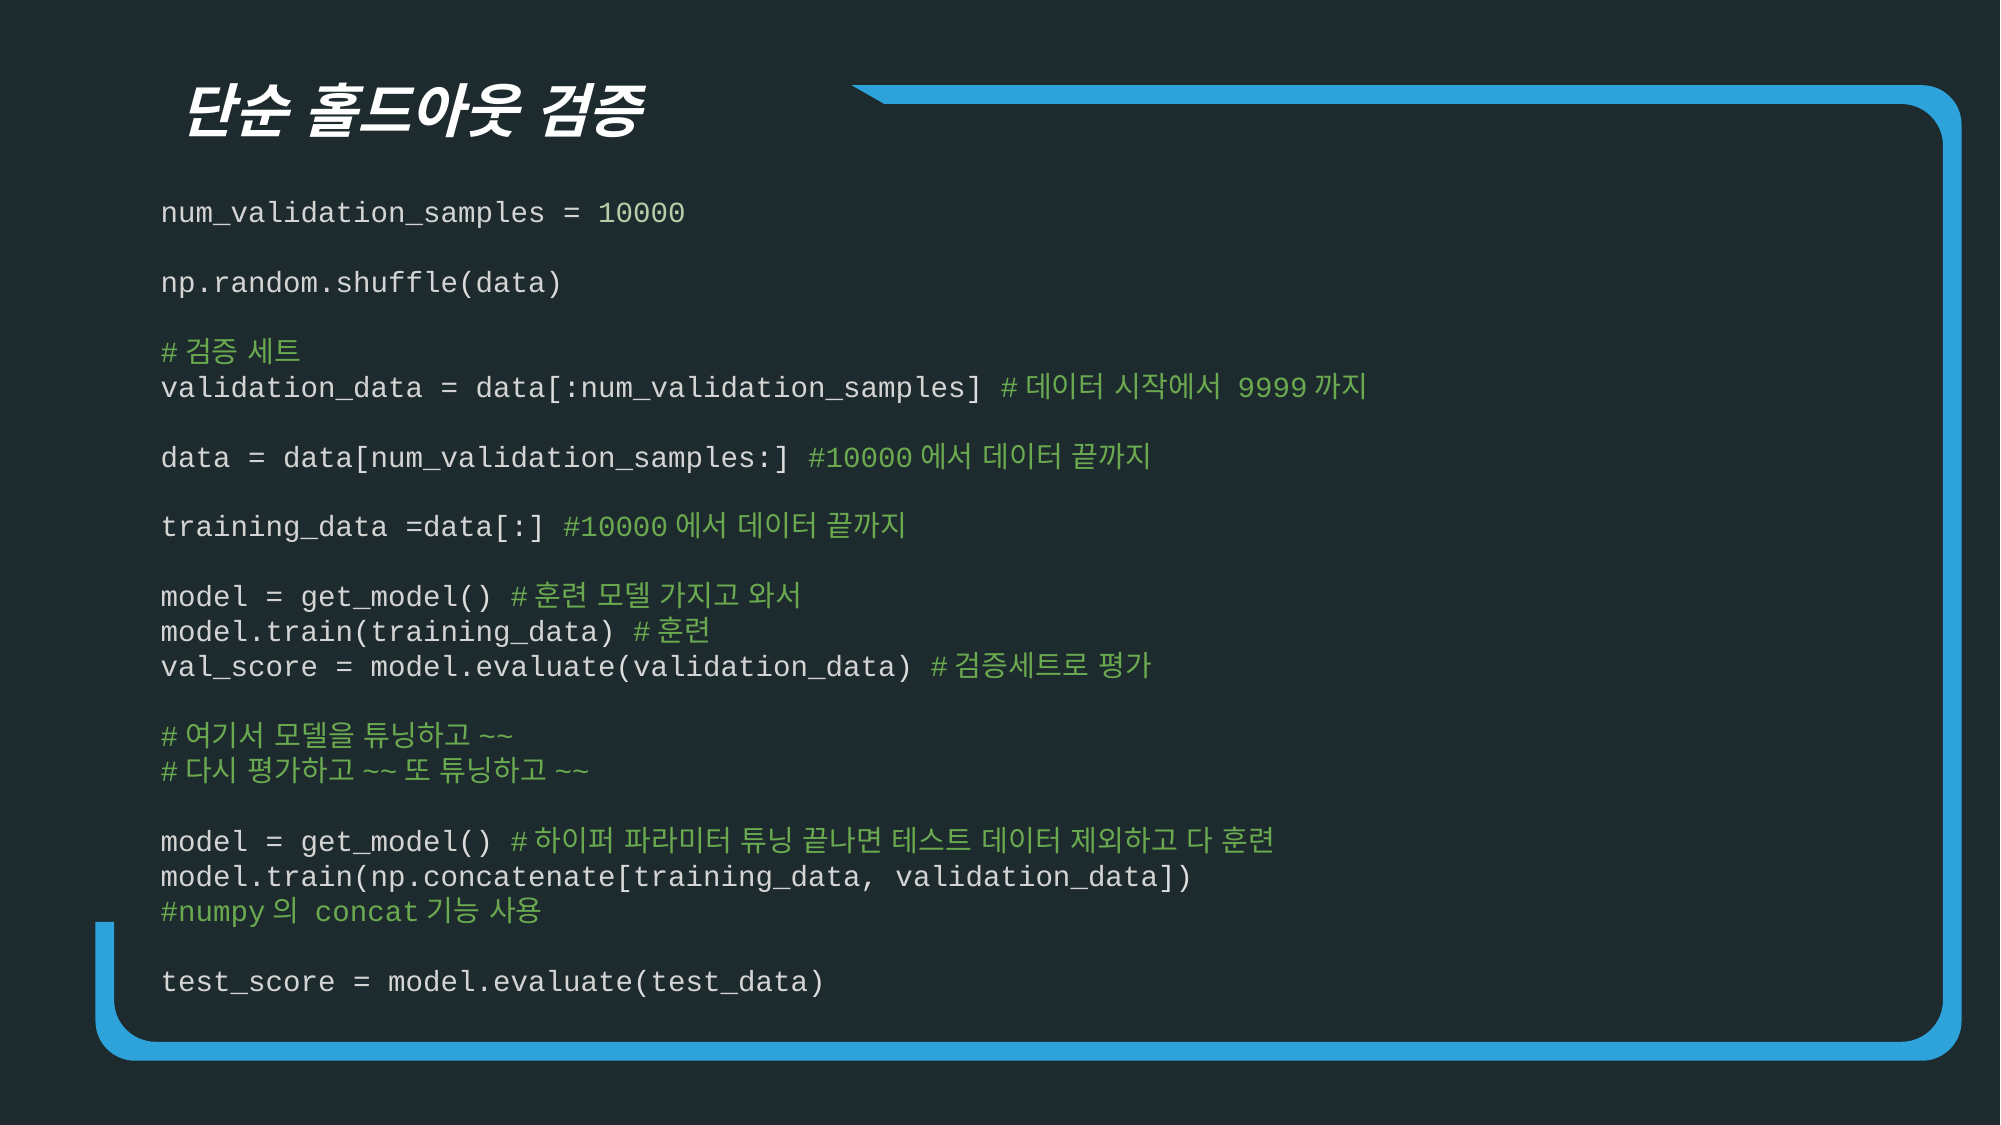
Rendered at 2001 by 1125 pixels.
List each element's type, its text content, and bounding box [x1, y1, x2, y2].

text_box 단순 홀드아웃 검증 [95, 31, 727, 152]
text_box num_validation_samples = 10000 np.random.shuffle(data) #검증 세트 validation_data = data[:num_validation_samples] #데이터 시작에서 9999까지 data = data[num_validation_samples:] #10000에서 데이터 끝까지 training_data =data[:] #10000에서 데이터 끝까지 model = get_model() #훈련 모델 가지고 와서 model.train(training_data) #훈련 val_score = model.evaluate(validation_data) #검증세트로 평가 #여기서 모델을 튜닝하고~~ #다시 평가하고~~또 튜닝하고~~ model = get_model() #하이퍼 파라미터 튜닝 끝나면 테스트 데이터 제외하고 다 훈련 model.train(np.concatenate[training_data, validation_data]) #numpy의 concat기능 사용 test_score = model.evaluate(test_data) [145, 185, 1863, 1005]
text_box [94, 84, 1963, 1062]
